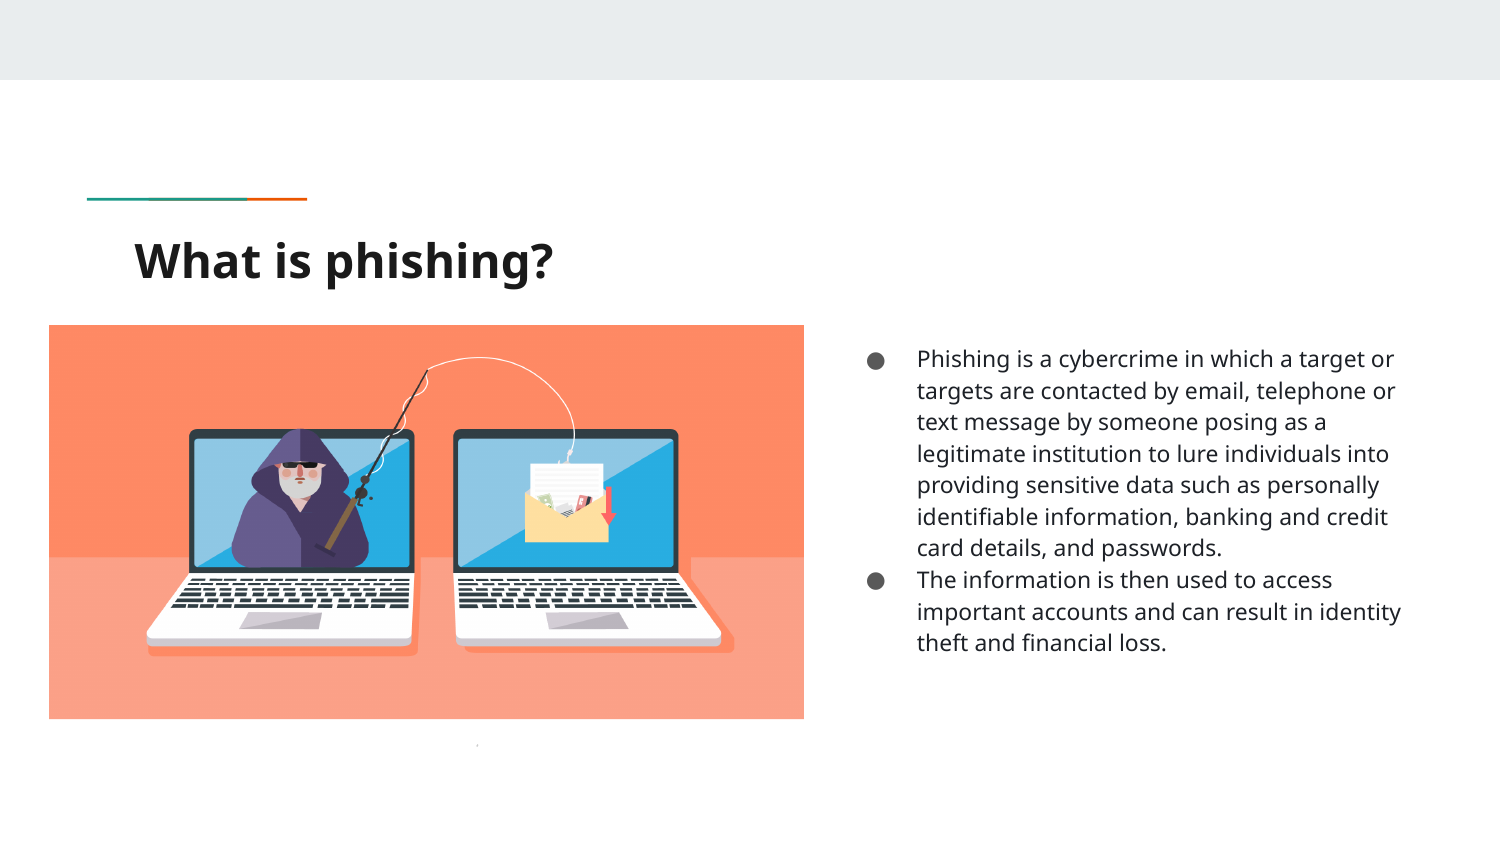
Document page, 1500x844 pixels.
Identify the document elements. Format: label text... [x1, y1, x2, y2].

list Phishing is a cybercrime in which a target or targets are contacted by email, telephone or text message by someone posing as a legitimate institution to lure individuals into providing sensitive data such as personally identifiable information, banking and credit card details, and passwords. The information is then used to access important accounts and can result in identity theft and financial loss. [826, 325, 1420, 747]
picture [48, 325, 804, 747]
title What is phishing? [119, 216, 1381, 305]
